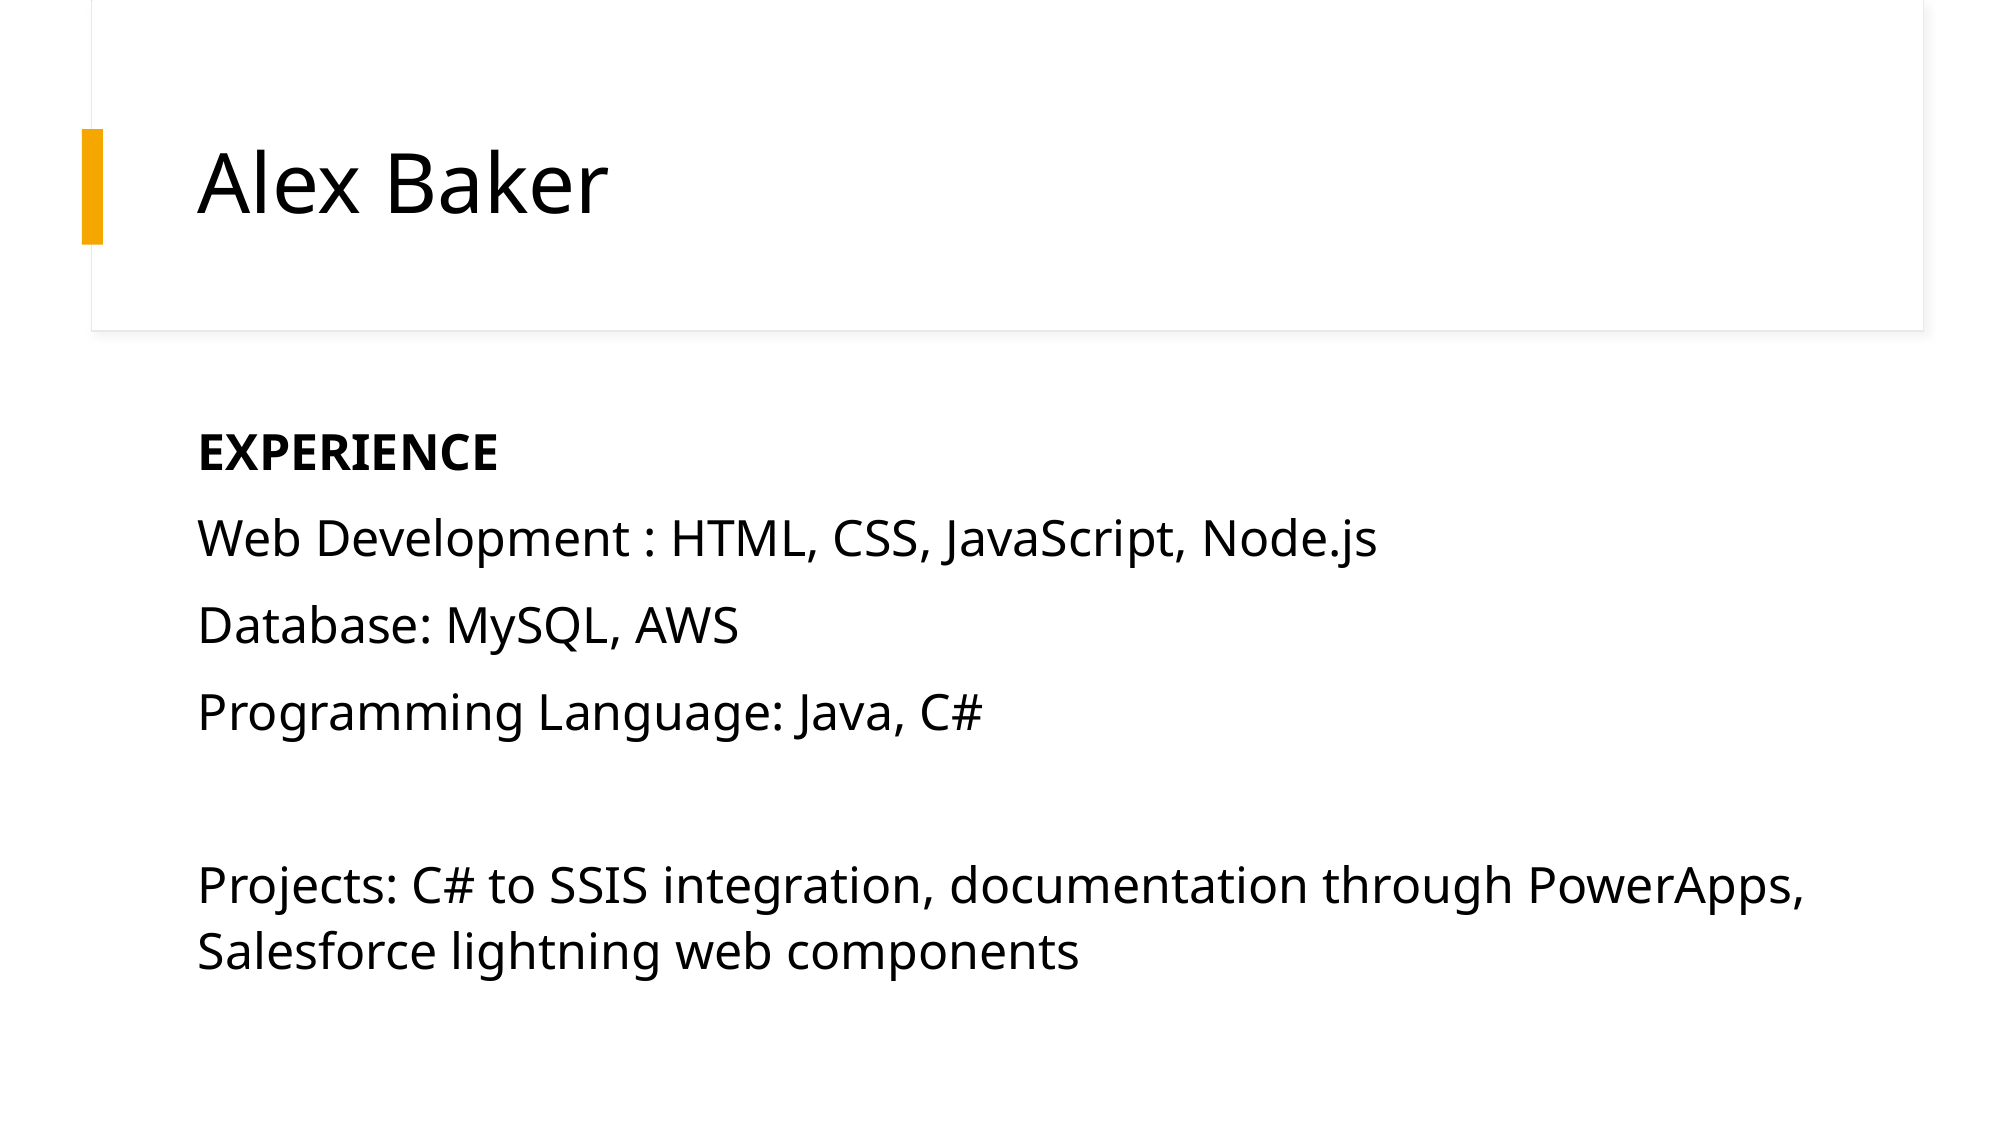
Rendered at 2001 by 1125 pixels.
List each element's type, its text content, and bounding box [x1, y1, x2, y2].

title Alex Baker [183, 90, 1851, 284]
list EXPERIENCE Web Development : HTML, CSS, JavaScript, Node.js Database: MySQL, AWS Programming Language: Java, C# Projects: C# to SSIS integration, documentation through PowerApps, Salesforce lightning web components [183, 406, 1851, 1013]
